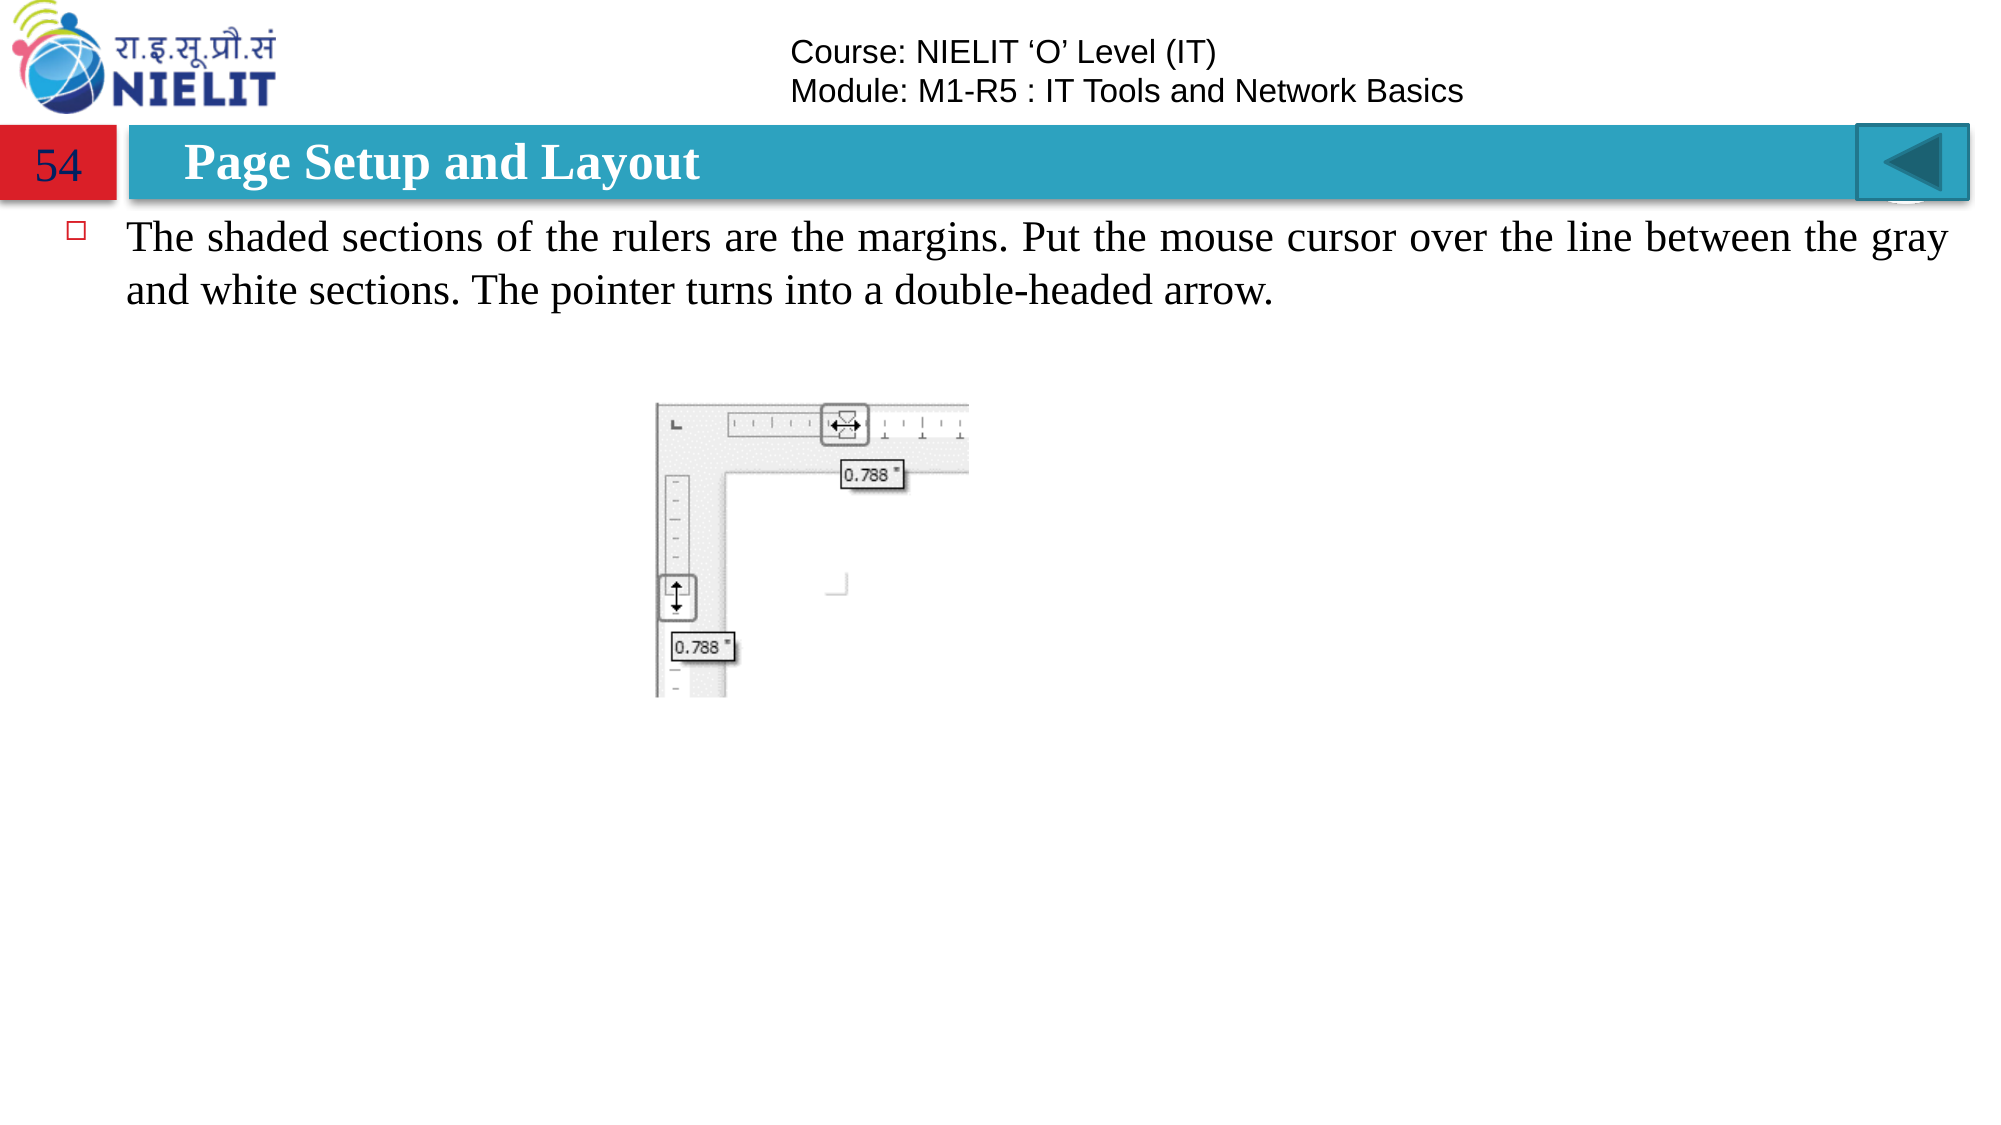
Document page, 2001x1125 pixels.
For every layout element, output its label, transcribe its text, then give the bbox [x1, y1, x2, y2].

picture [307, 10, 1891, 121]
list The shaded sections of the rulers are the margins. Put the mouse cursor over the line between the gray and white sections. The pointer turns into a double-headed arrow. [46, 199, 1969, 1005]
picture [651, 400, 970, 705]
picture [12, 0, 276, 114]
title Page Setup and Layout [166, 125, 1919, 199]
slide_number 54 [0, 125, 117, 200]
